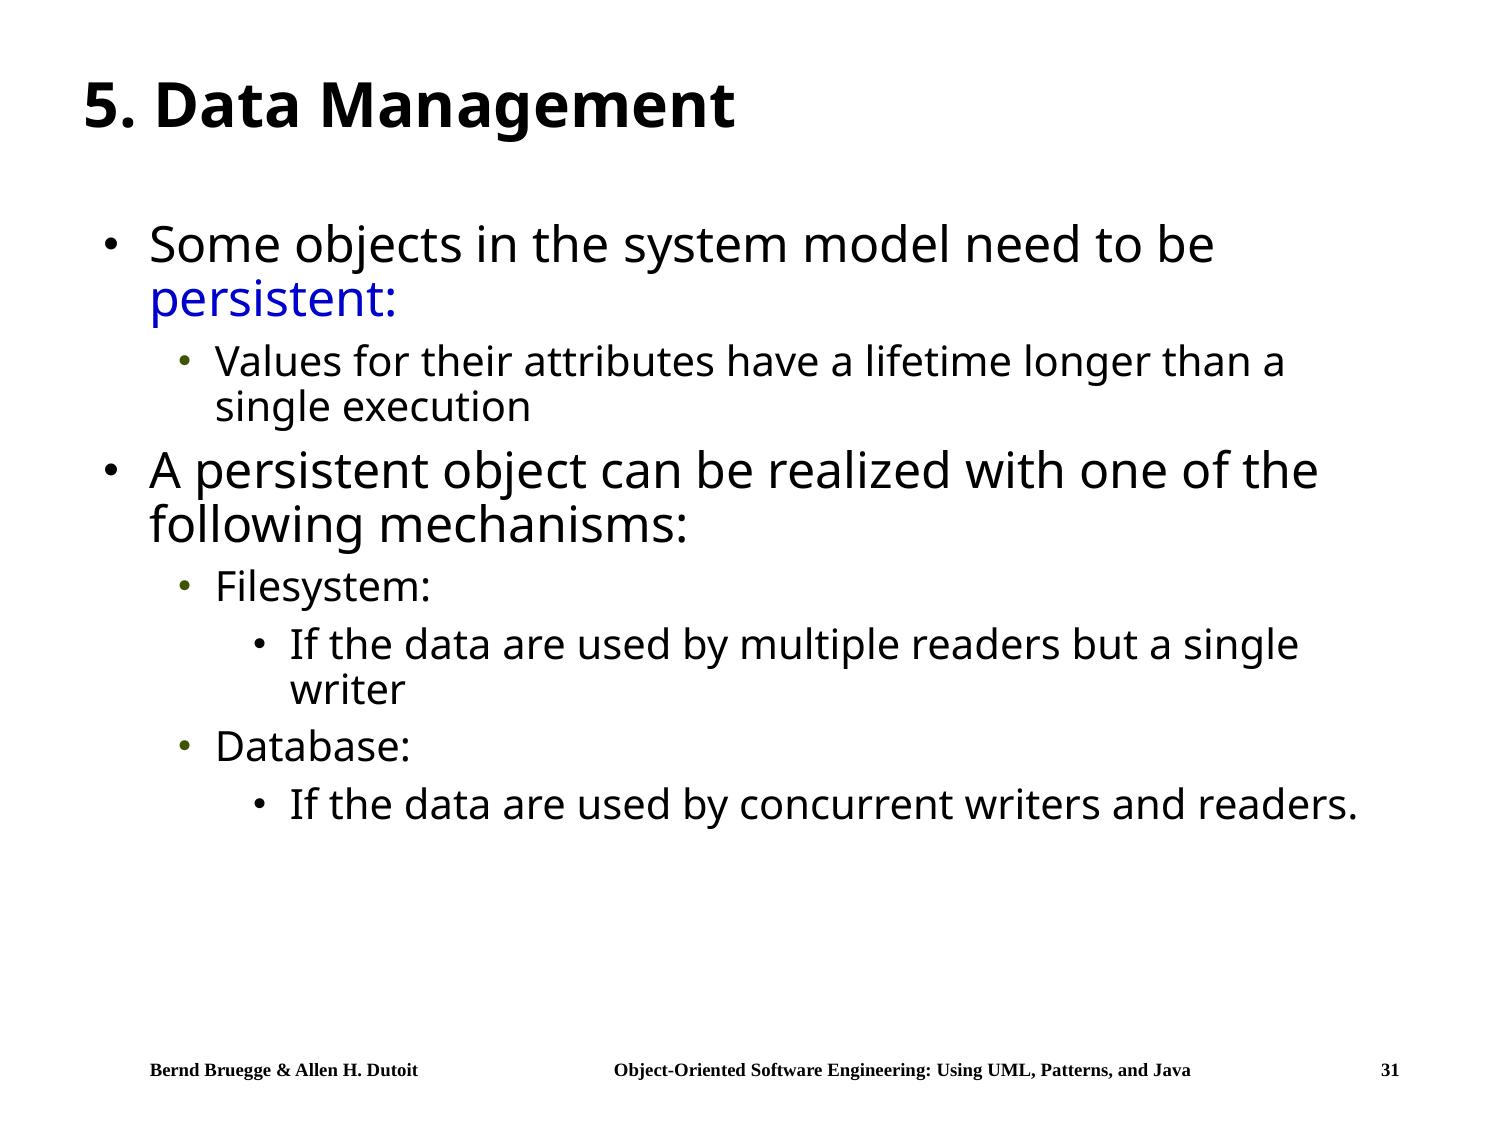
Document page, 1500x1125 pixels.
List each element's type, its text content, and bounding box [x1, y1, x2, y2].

title 5. Data Management [68, 36, 1407, 179]
list Some objects in the system model need to be persistent: Values for their attributes have a lifetime longer than a single execution A persistent object can be realized with one of the following mechanisms: Filesystem: If the data are used by multiple readers but a single writer Database: If the data are used by concurrent writers and readers. [87, 212, 1400, 1000]
